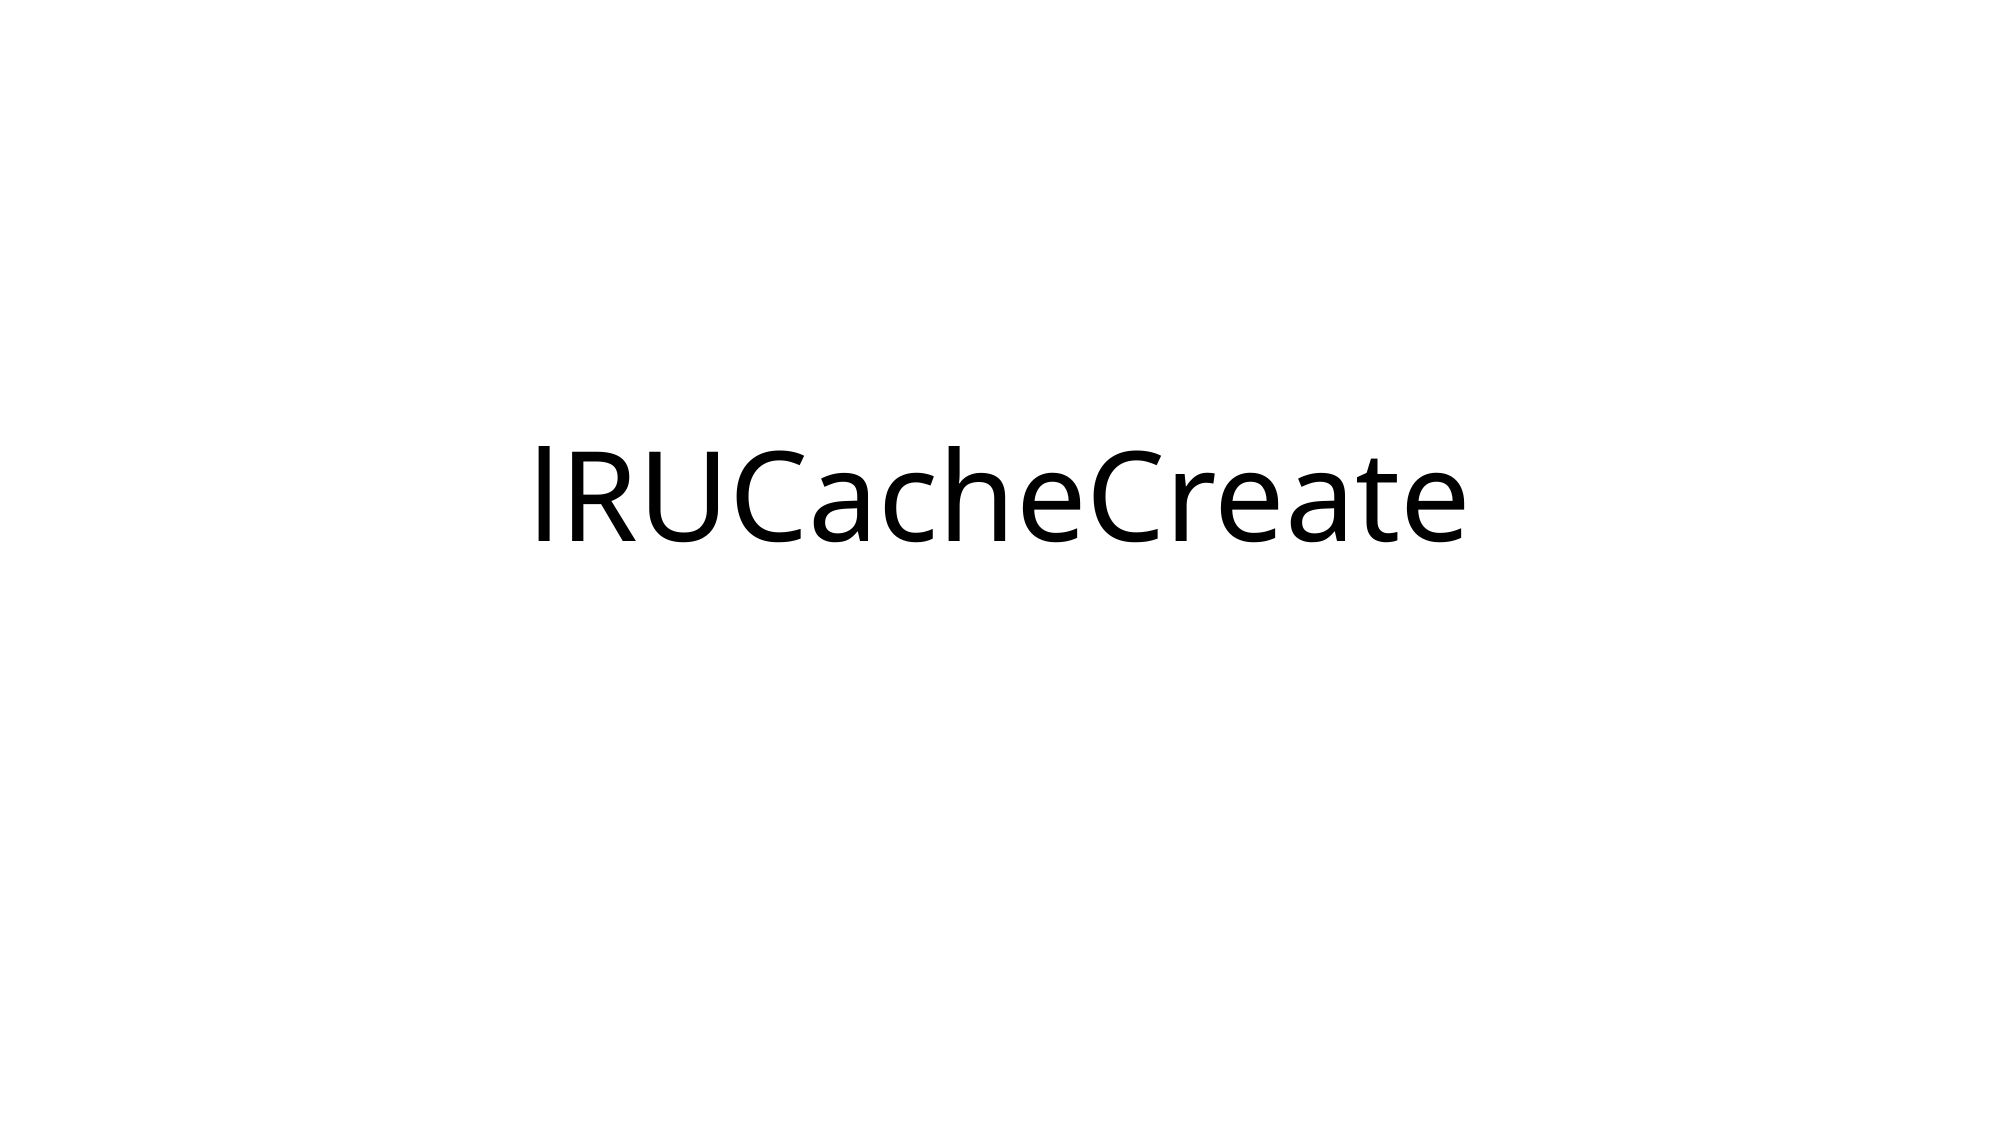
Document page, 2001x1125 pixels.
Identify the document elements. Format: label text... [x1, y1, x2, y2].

title lRUCacheCreate [249, 184, 1750, 576]
